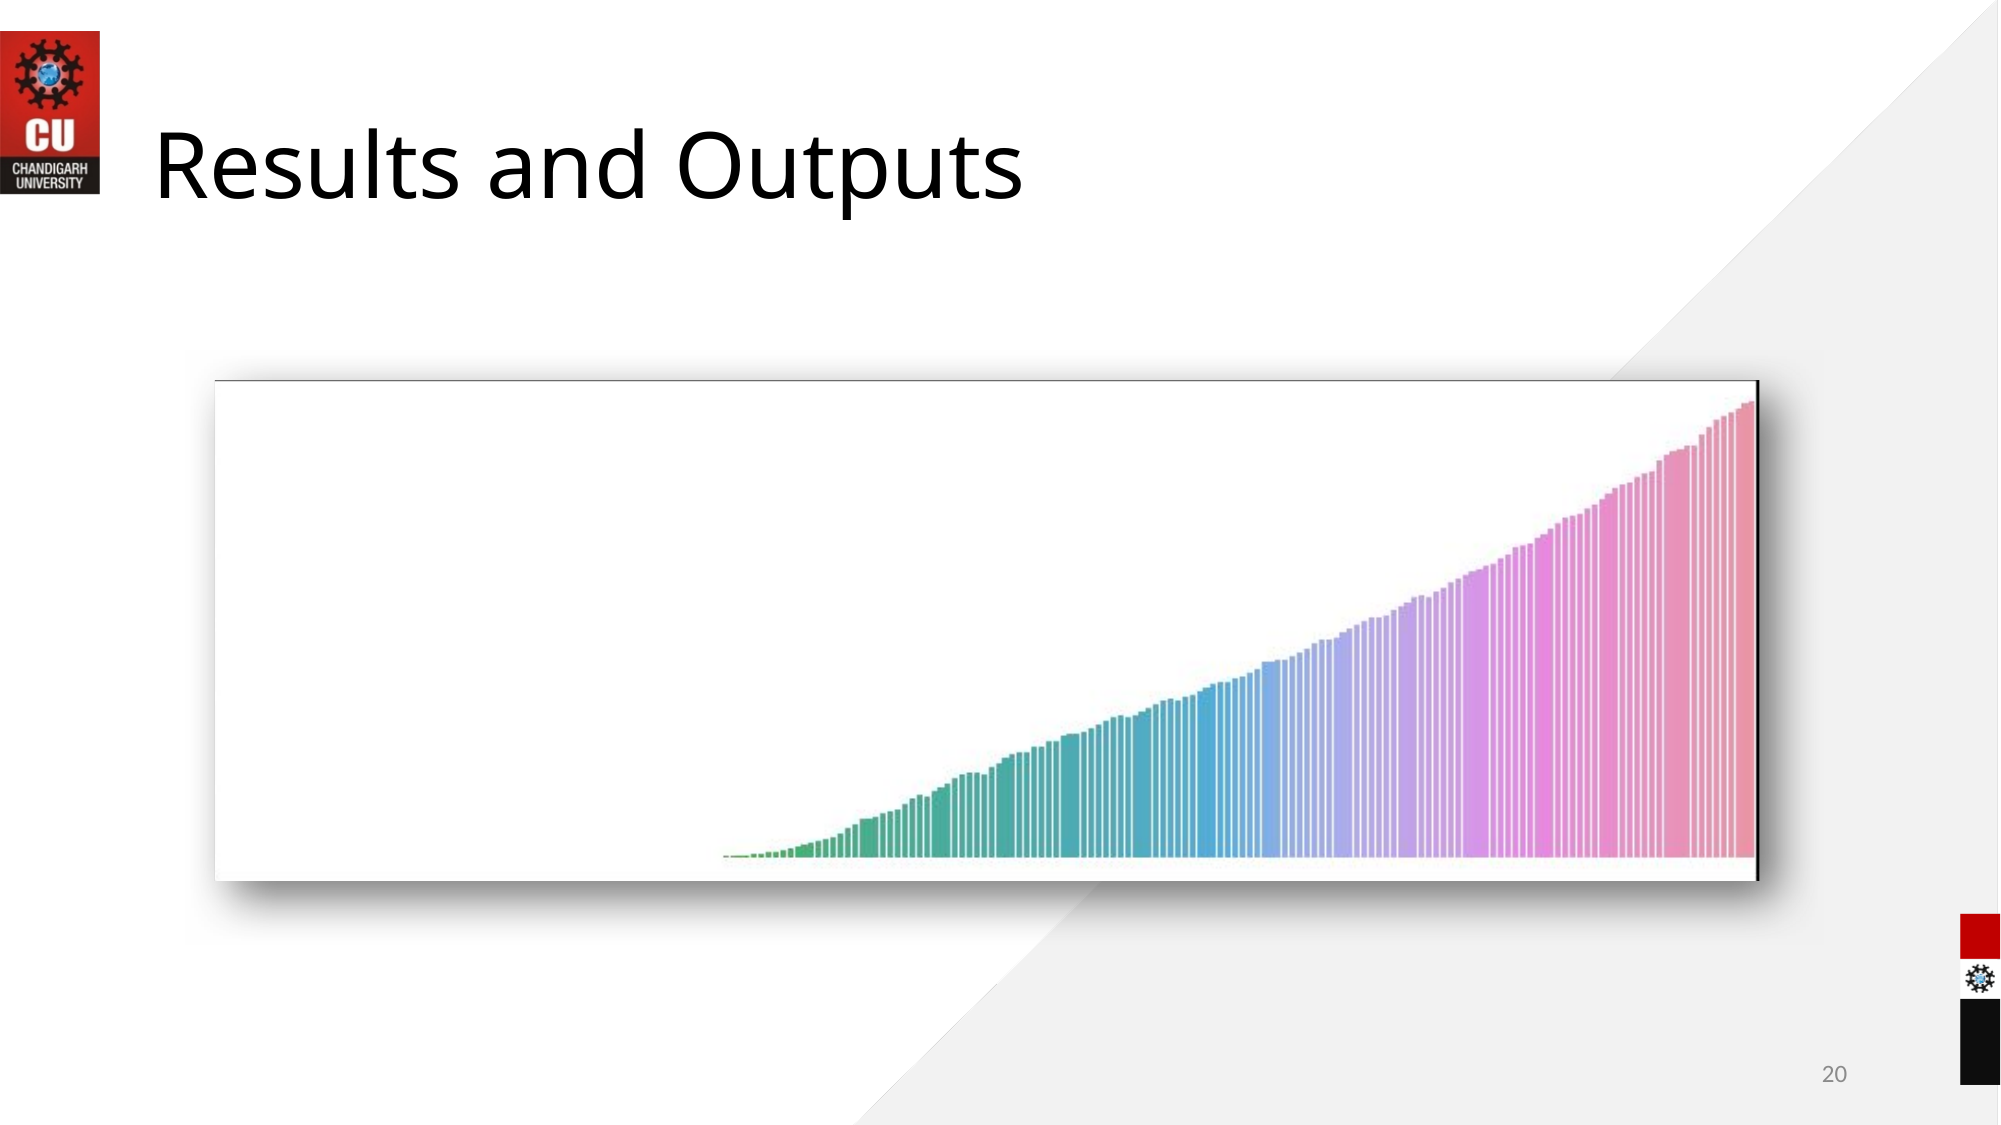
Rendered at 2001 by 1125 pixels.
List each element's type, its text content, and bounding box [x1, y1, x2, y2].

title Results and Outputs [137, 59, 1863, 278]
slide_number 20 [1412, 1042, 1863, 1103]
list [214, 380, 1760, 881]
picture [0, 0, 2001, 1125]
